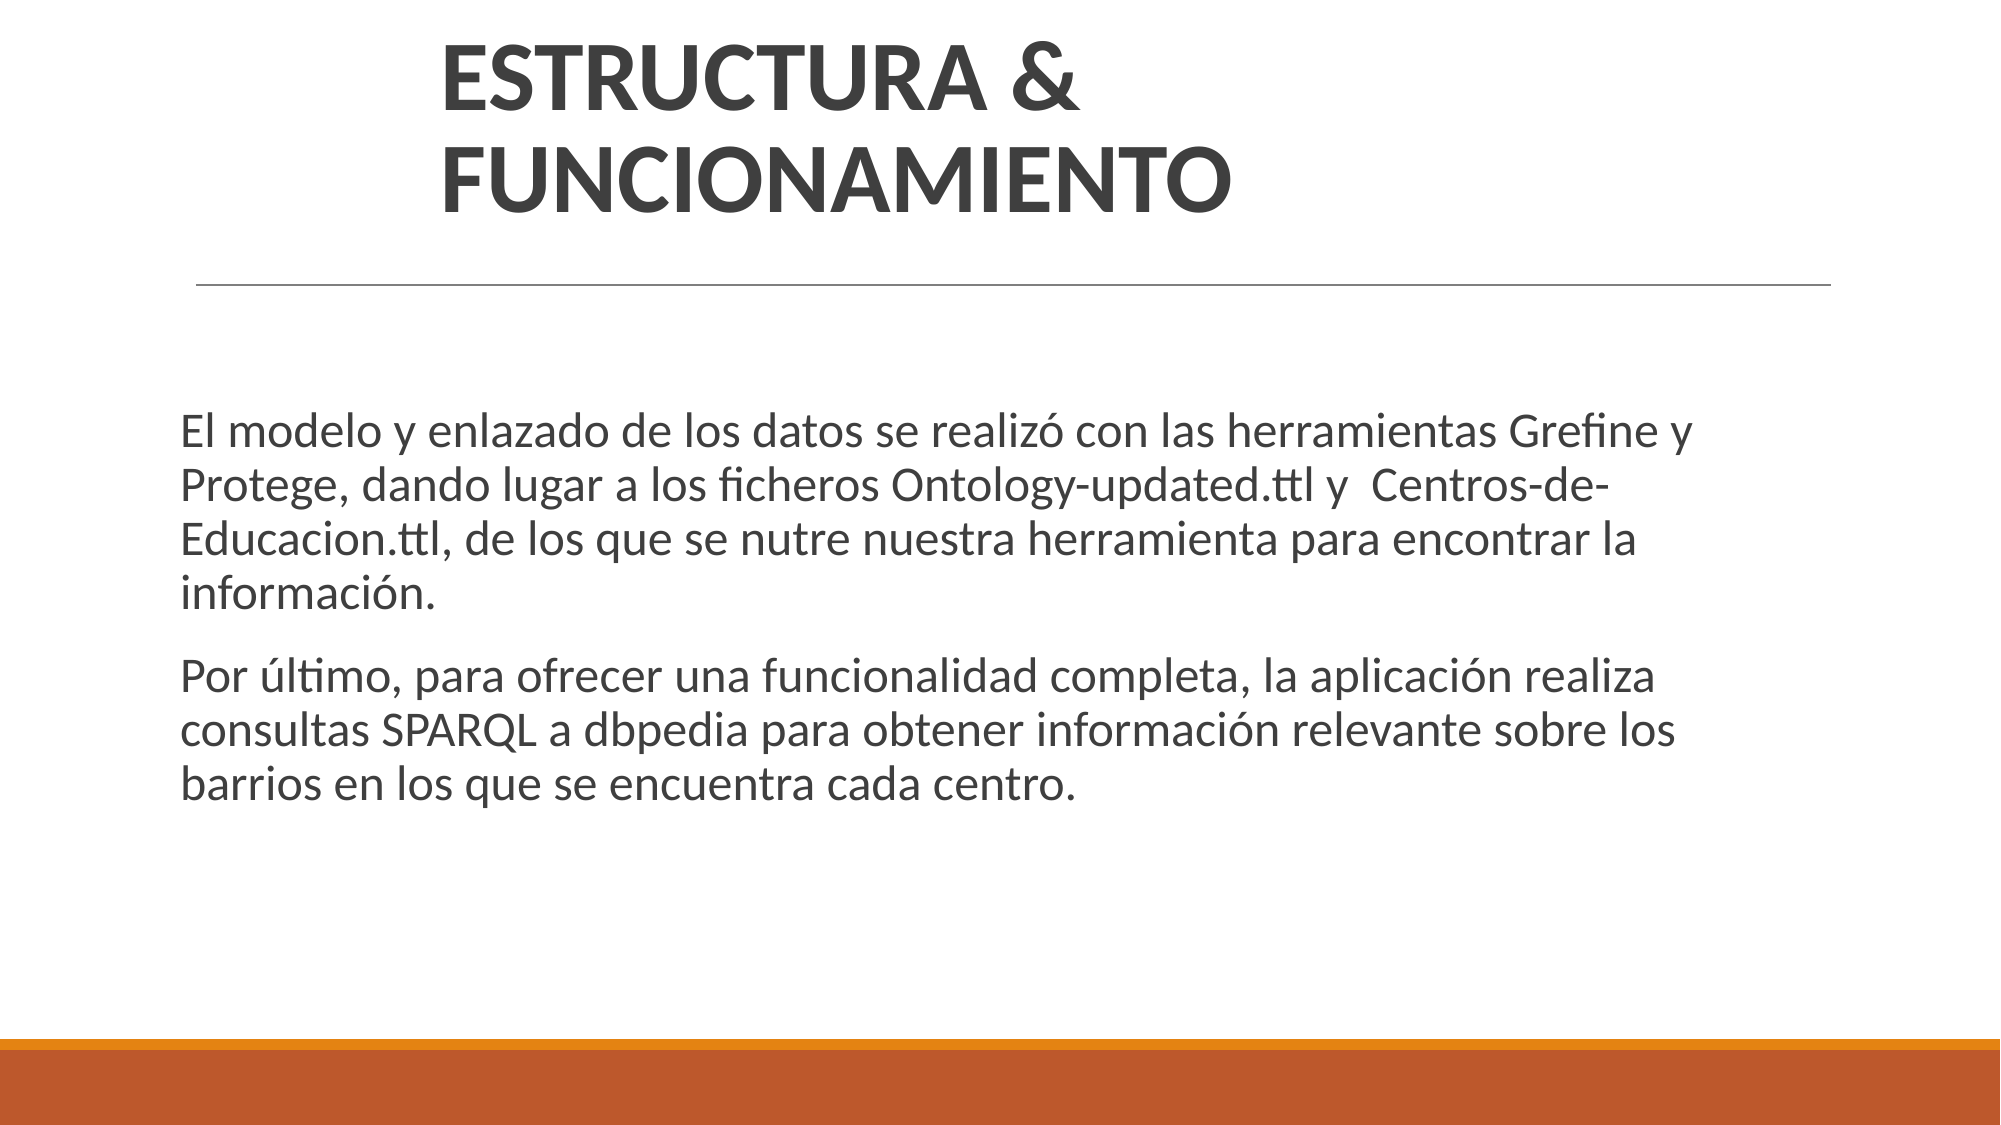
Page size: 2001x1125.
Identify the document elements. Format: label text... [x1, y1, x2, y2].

title ESTRUCTURA & FUNCIONAMIENTO [425, 110, 1888, 240]
list El modelo y enlazado de los datos se realizó con las herramientas Grefine y Protege, dando lugar a los ficheros Ontology-updated.ttl y Centros-de-Educacion.ttl, de los que se nutre nuestra herramienta para encontrar la información. Por último, para ofrecer una funcionalidad completa, la aplicación realiza consultas SPARQL a dbpedia para obtener información relevante sobre los barrios en los que se encuentra cada centro. [180, 308, 1830, 968]
